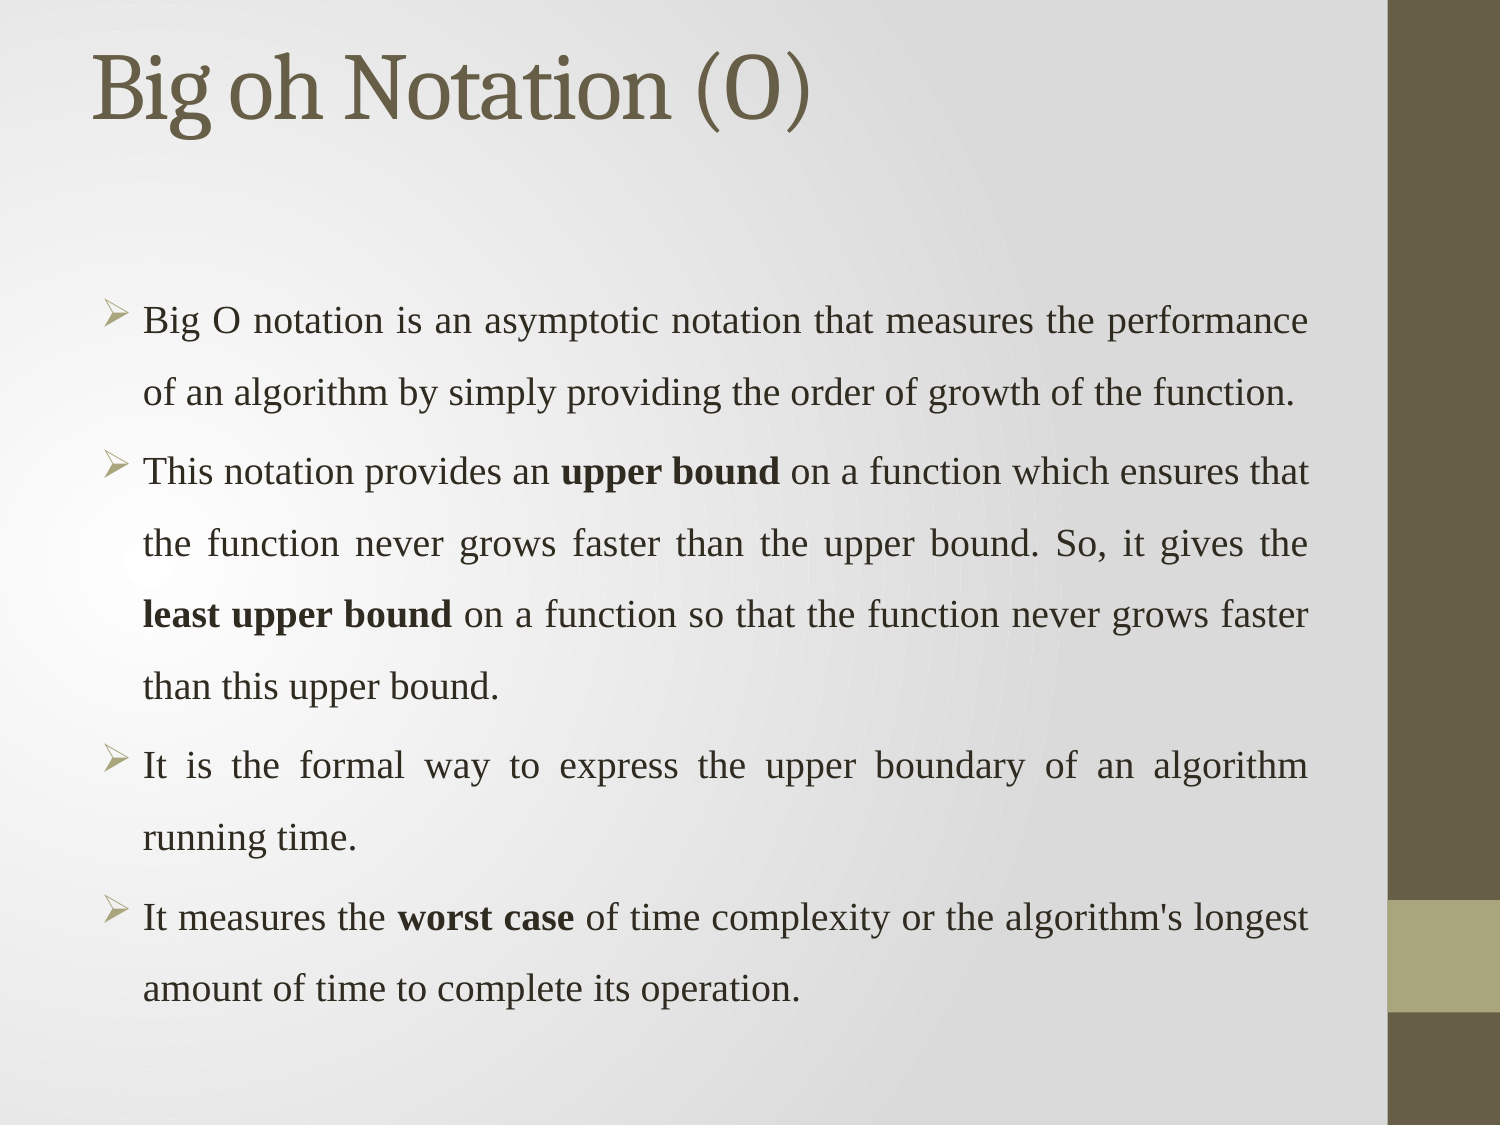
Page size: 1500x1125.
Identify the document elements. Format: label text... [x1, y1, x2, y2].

list Big O notation is an asymptotic notation that measures the performance of an algorithm by simply providing the order of growth of the function. This notation provides an upper bound on a function which ensures that the function never grows faster than the upper bound. So, it gives the least upper bound on a function so that the function never grows faster than this upper bound. It is the formal way to express the upper boundary of an algorithm running time. It measures the worst case of time complexity or the algorithm's longest amount of time to complete its operation. [75, 262, 1325, 1050]
title Big oh Notation (O) [75, 45, 1325, 233]
